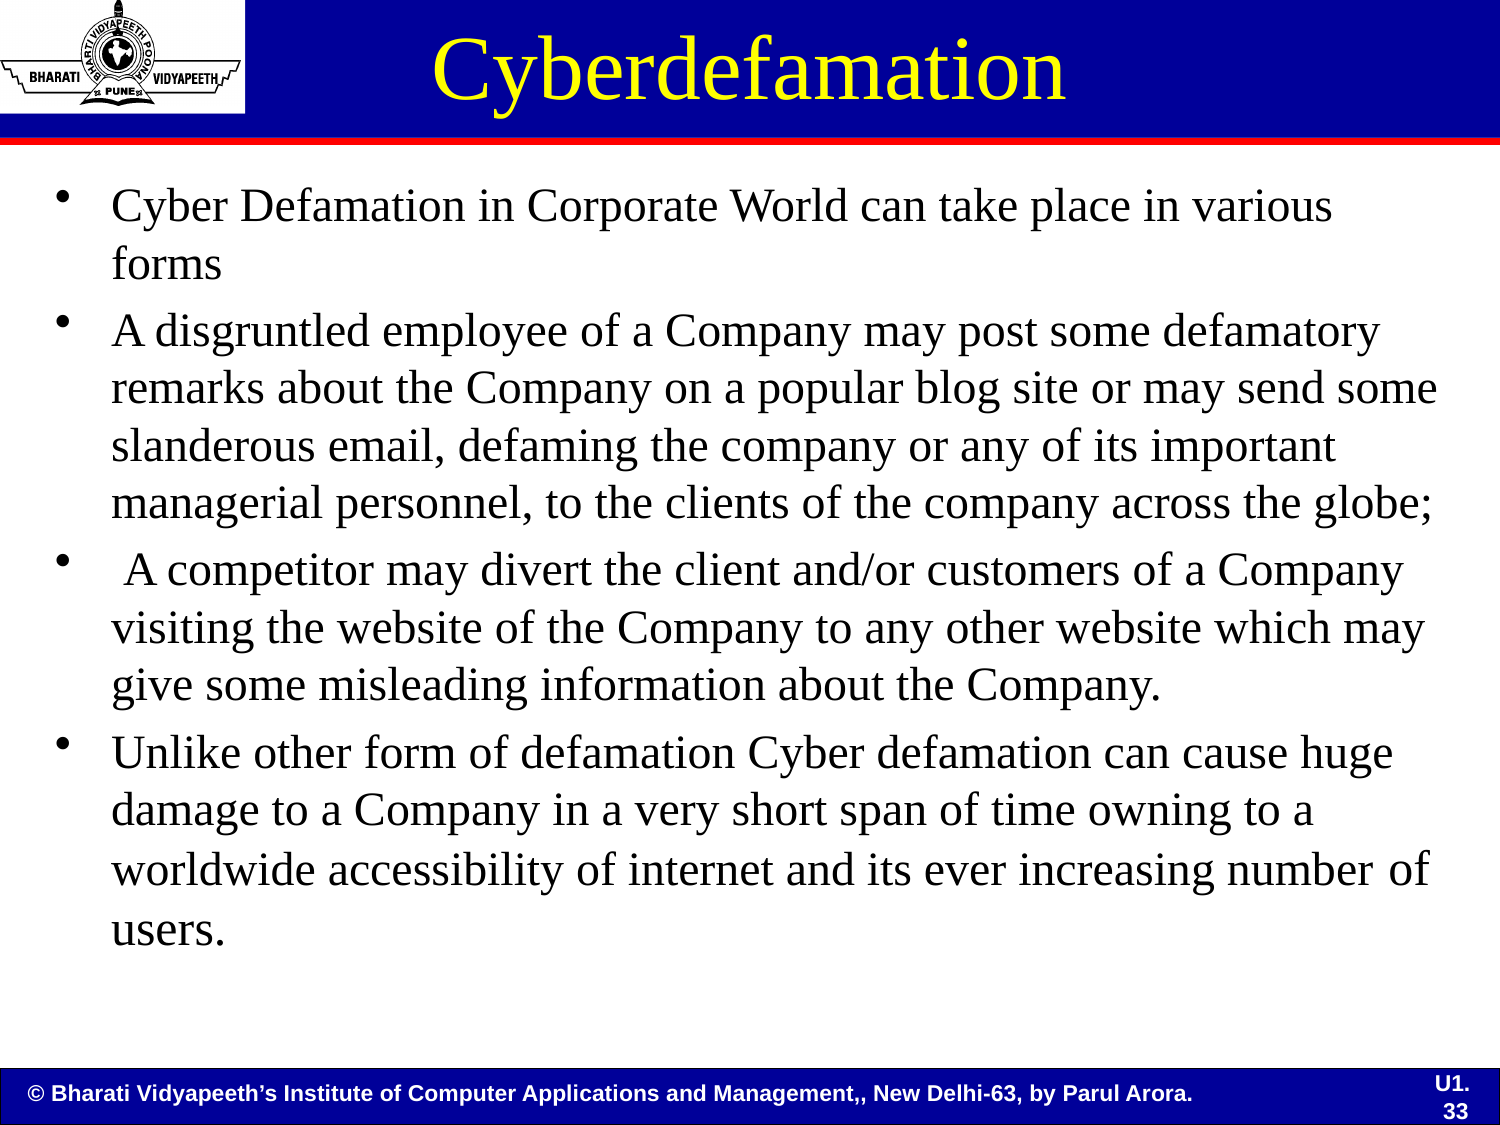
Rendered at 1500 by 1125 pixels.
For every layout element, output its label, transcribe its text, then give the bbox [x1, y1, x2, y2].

list Cyber Defamation in Corporate World can take place in various forms A disgruntled employee of a Company may post some defamatory remarks about the Company on a popular blog site or may send some slanderous email, defaming the company or any of its important managerial personnel, to the clients of the company across the globe; A competitor may divert the client and/or customers of a Company visiting the website of the Company to any other website which may give some misleading information about the Company. Unlike other form of defamation Cyber defamation can cause huge damage to a Company in a very short span of time owning to a worldwide accessibility of internet and its ever increasing number of users. [39, 166, 1469, 1024]
picture [0, 0, 75, 106]
title Cyberdefamation [75, 0, 1425, 166]
